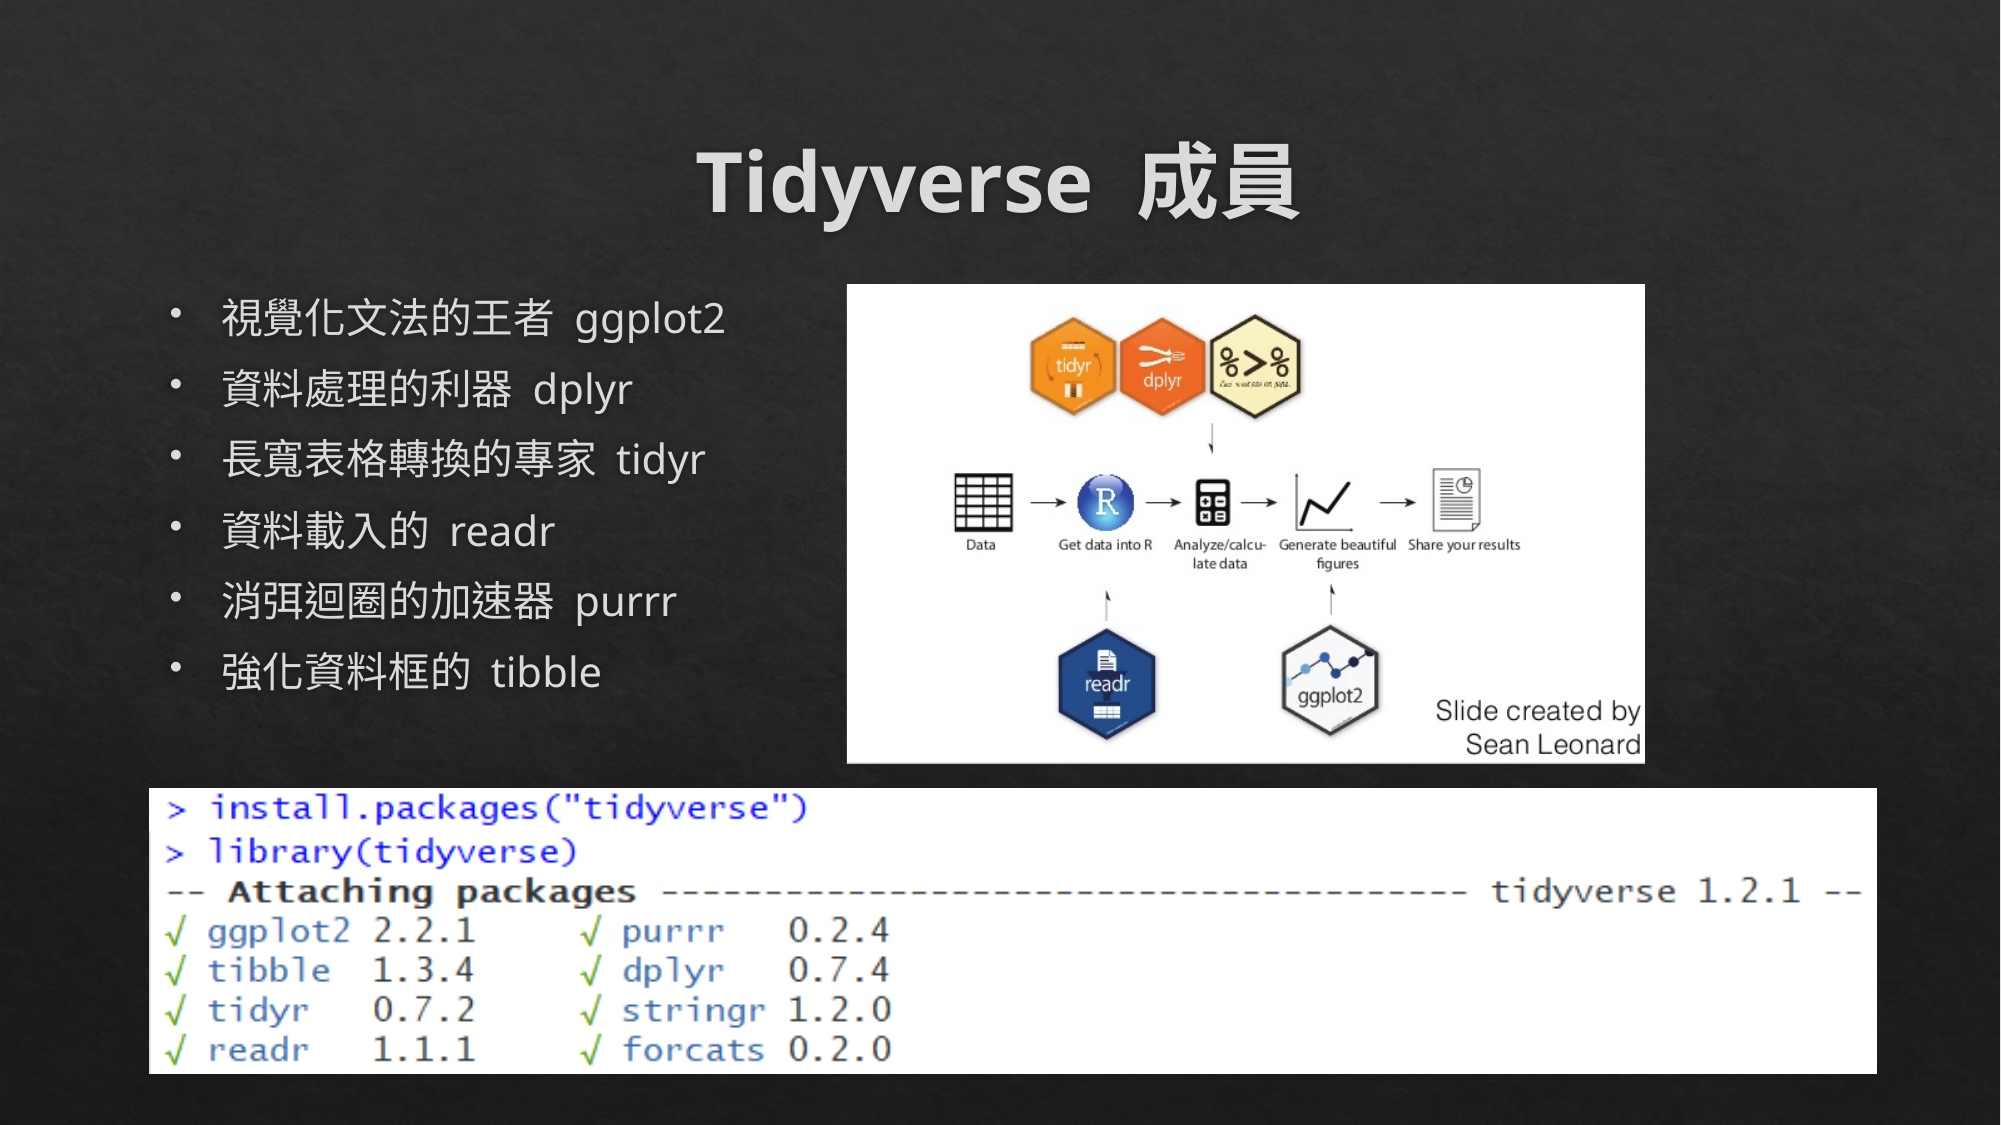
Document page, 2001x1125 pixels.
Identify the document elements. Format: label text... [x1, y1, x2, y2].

picture [149, 788, 1878, 1074]
list 視覺化文法的王者 ggplot2 資料處理的利器 dplyr 長寬表格轉換的專家 tidyr 資料載入的 readr 消弭迴圈的加速器 purrr 強化資料框的 tibble [149, 284, 1849, 786]
title Tidyverse 成員 [149, 99, 1849, 260]
picture [846, 283, 1646, 765]
